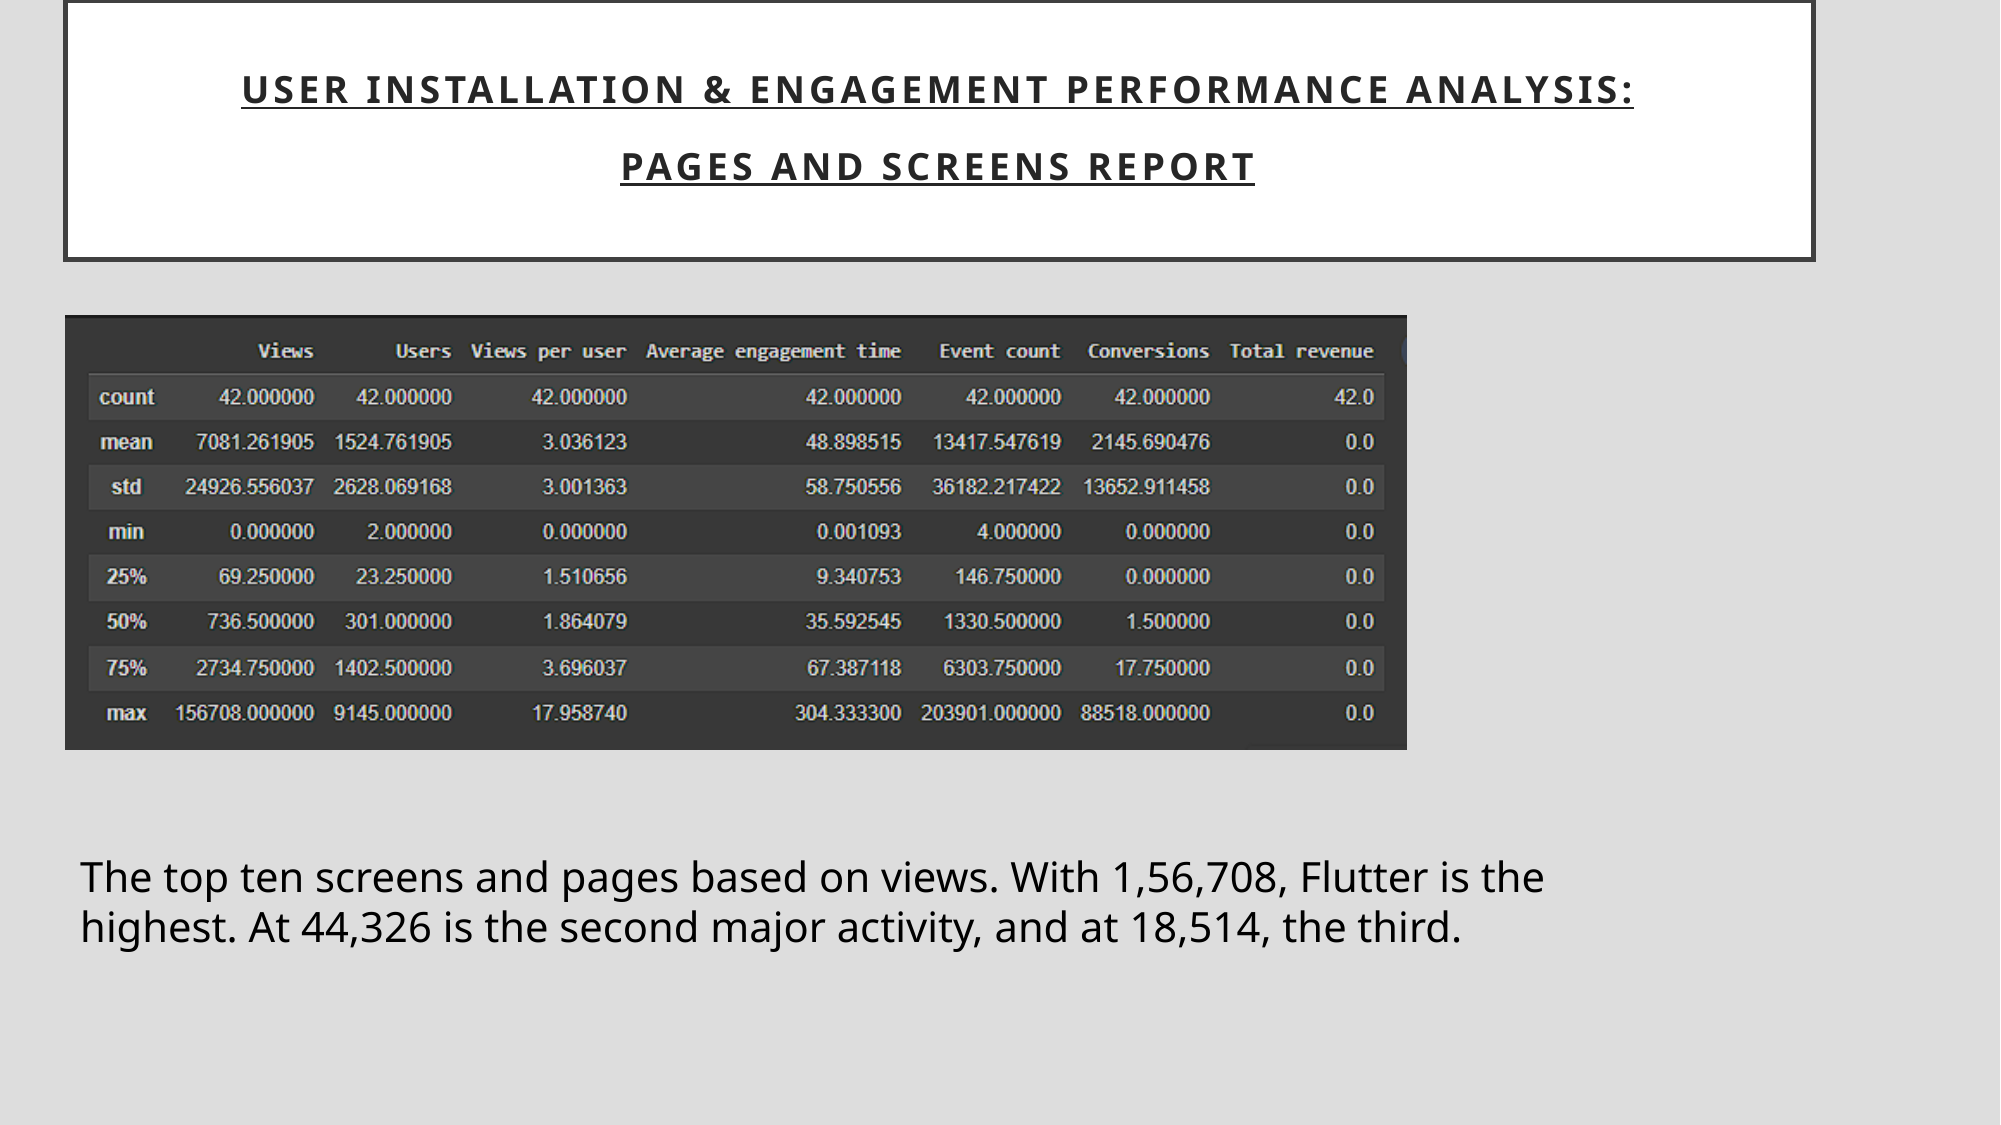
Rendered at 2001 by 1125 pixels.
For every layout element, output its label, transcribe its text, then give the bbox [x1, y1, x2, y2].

text_box The top ten screens and pages based on views. With 1,56,708, Flutter is the highest. At 44,326 is the second major activity, and at 18,514, the third. [65, 843, 1716, 958]
title User Installation & Engagement Performance Analysis: Pages and screens report [63, 0, 1816, 262]
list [65, 315, 1407, 750]
